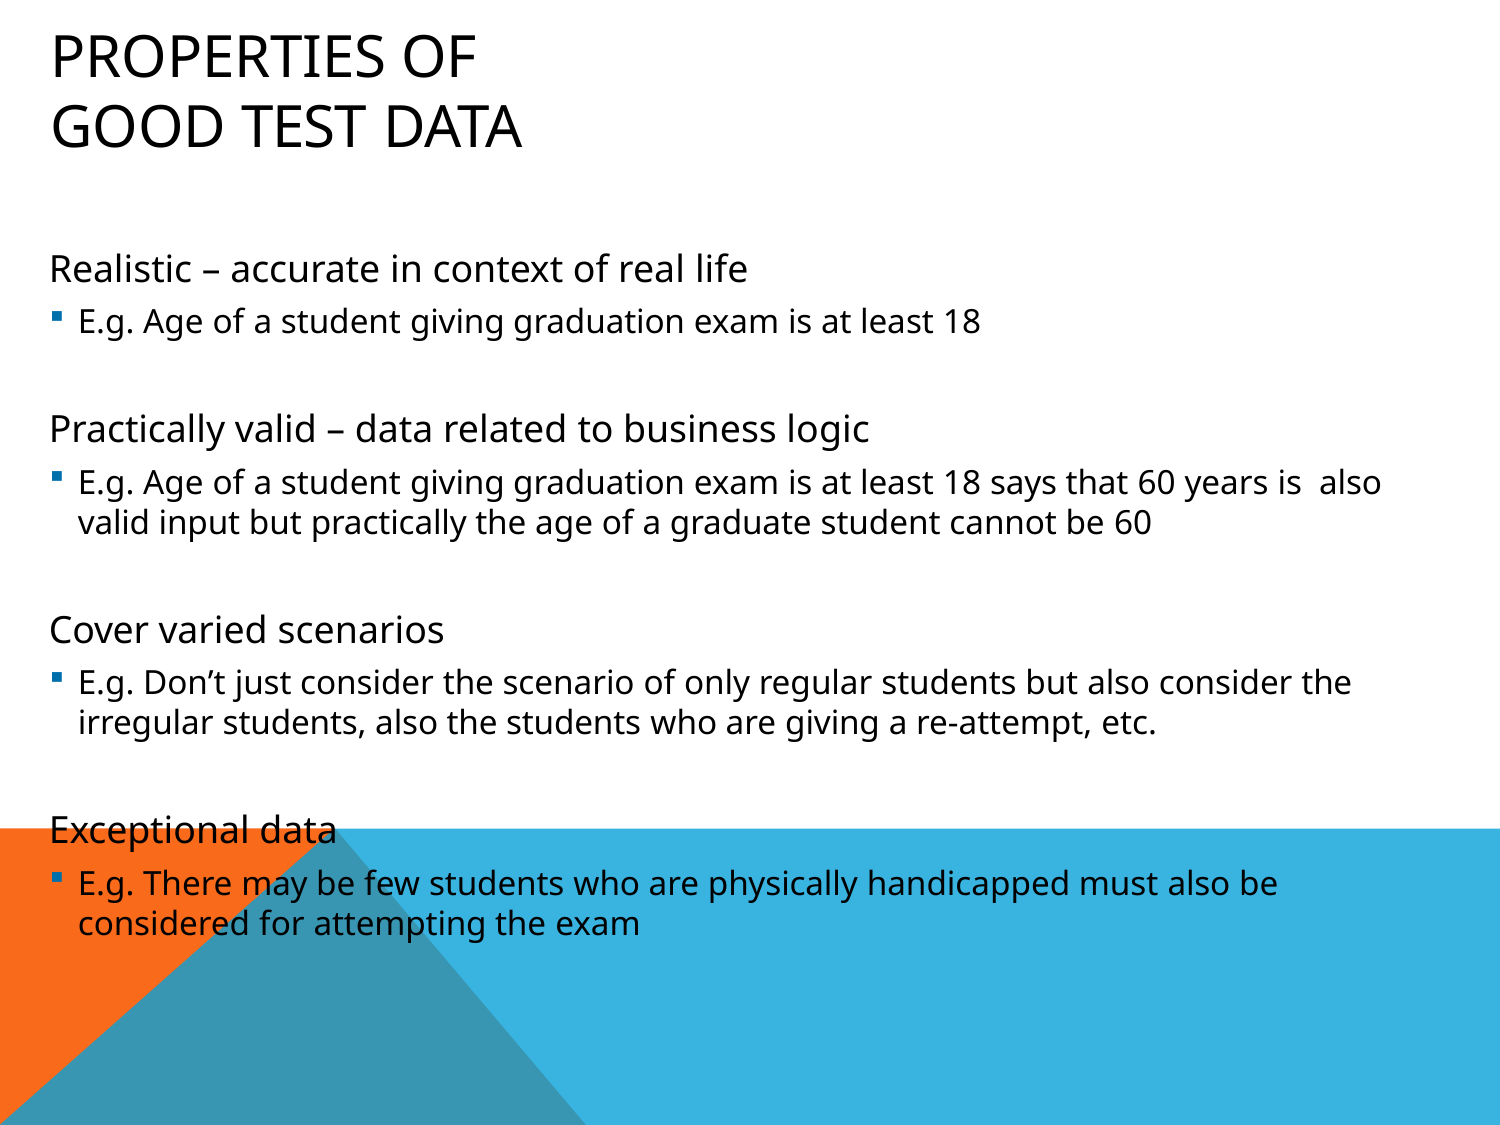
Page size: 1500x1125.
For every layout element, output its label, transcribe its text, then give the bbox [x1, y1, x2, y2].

text_box Realistic – accurate in context of real life E.g. Age of a student giving graduation exam is at least 18 Practically valid – data related to business logic E.g. Age of a student giving graduation exam is at least 18 says that 60 years is also valid input but practically the age of a graduate student cannot be 60 Cover varied scenarios E.g. Don’t just consider the scenario of only regular students but also consider the irregular students, also the students who are giving a re-attempt, etc. Exceptional data E.g. There may be few students who are physically handicapped must also be considered for attempting the exam [46, 231, 1467, 942]
title Properties of Good Test Data [48, 0, 653, 184]
